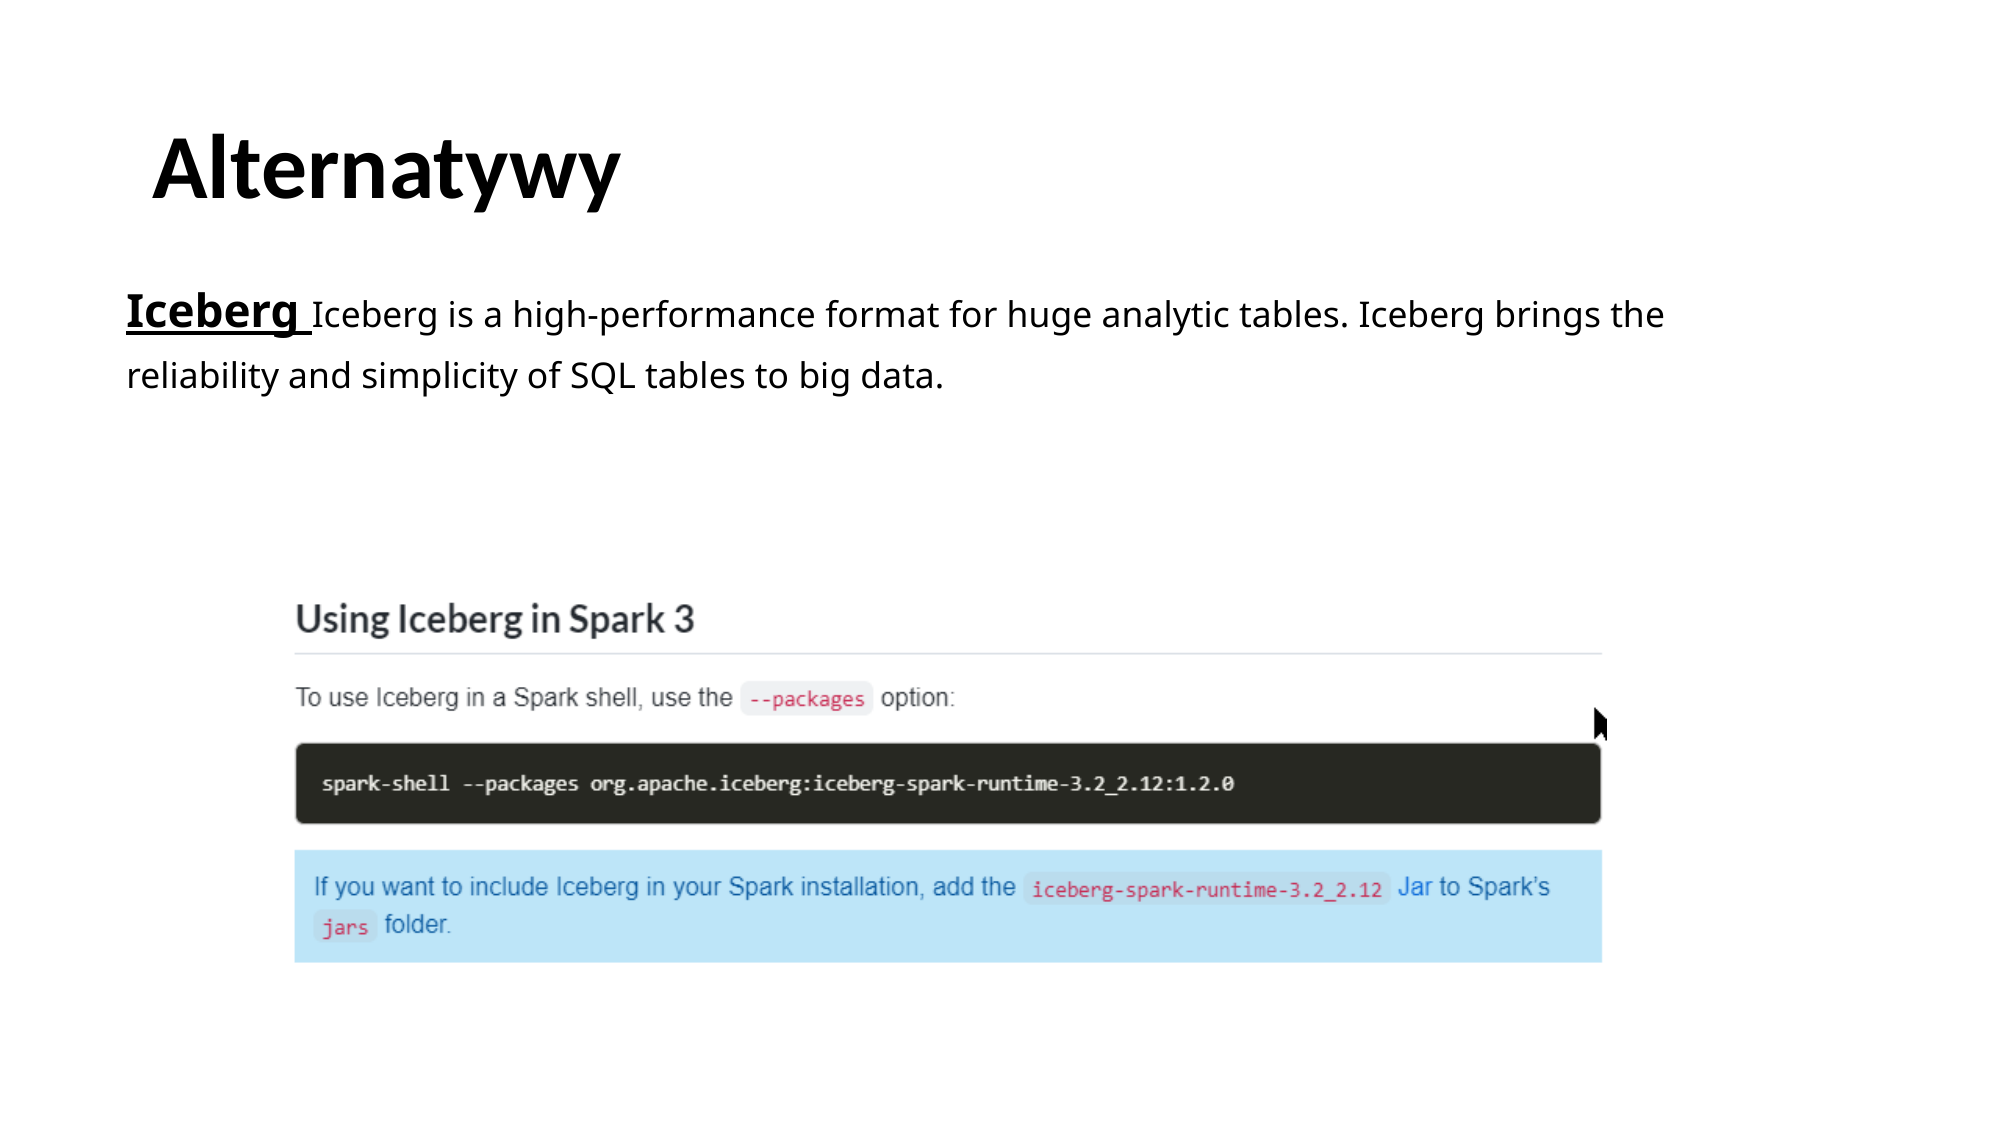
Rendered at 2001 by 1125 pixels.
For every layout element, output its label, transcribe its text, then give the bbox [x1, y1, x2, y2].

title Alternatywy [137, 59, 1863, 278]
list Iceberg Iceberg is a high-performance format for huge analytic tables. Iceberg brings the reliability and simplicity of SQL tables to big data. [111, 261, 1837, 976]
picture [283, 599, 1607, 967]
